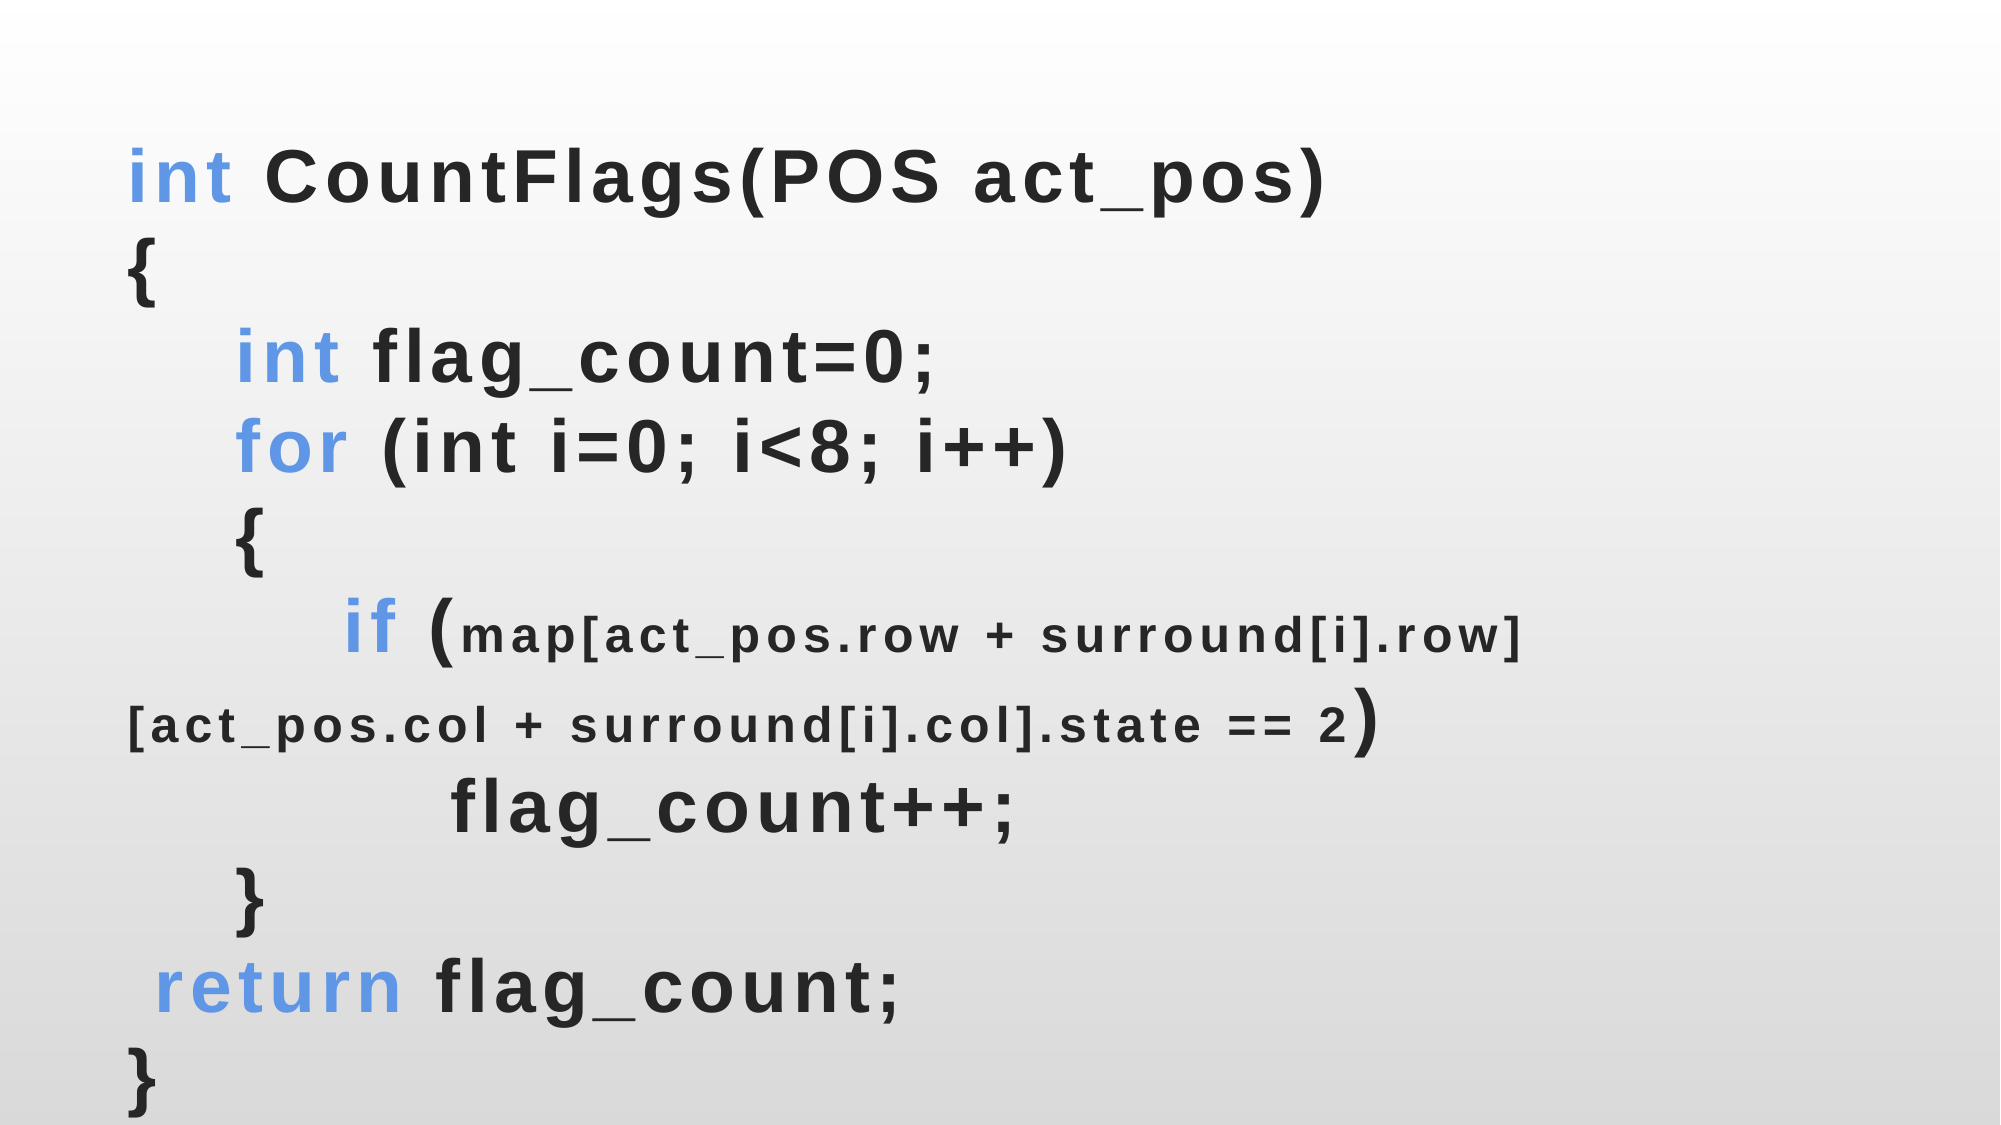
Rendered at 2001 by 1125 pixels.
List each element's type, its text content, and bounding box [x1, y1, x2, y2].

title int CountFlags(POS act_pos) { int flag_count=0; for (int i=0; i<8; i++) { if (map[act_pos.row + surround[i].row][act_pos.col + surround[i].col].state == 2) flag_count++; } return flag_count; } [113, 703, 1721, 1125]
